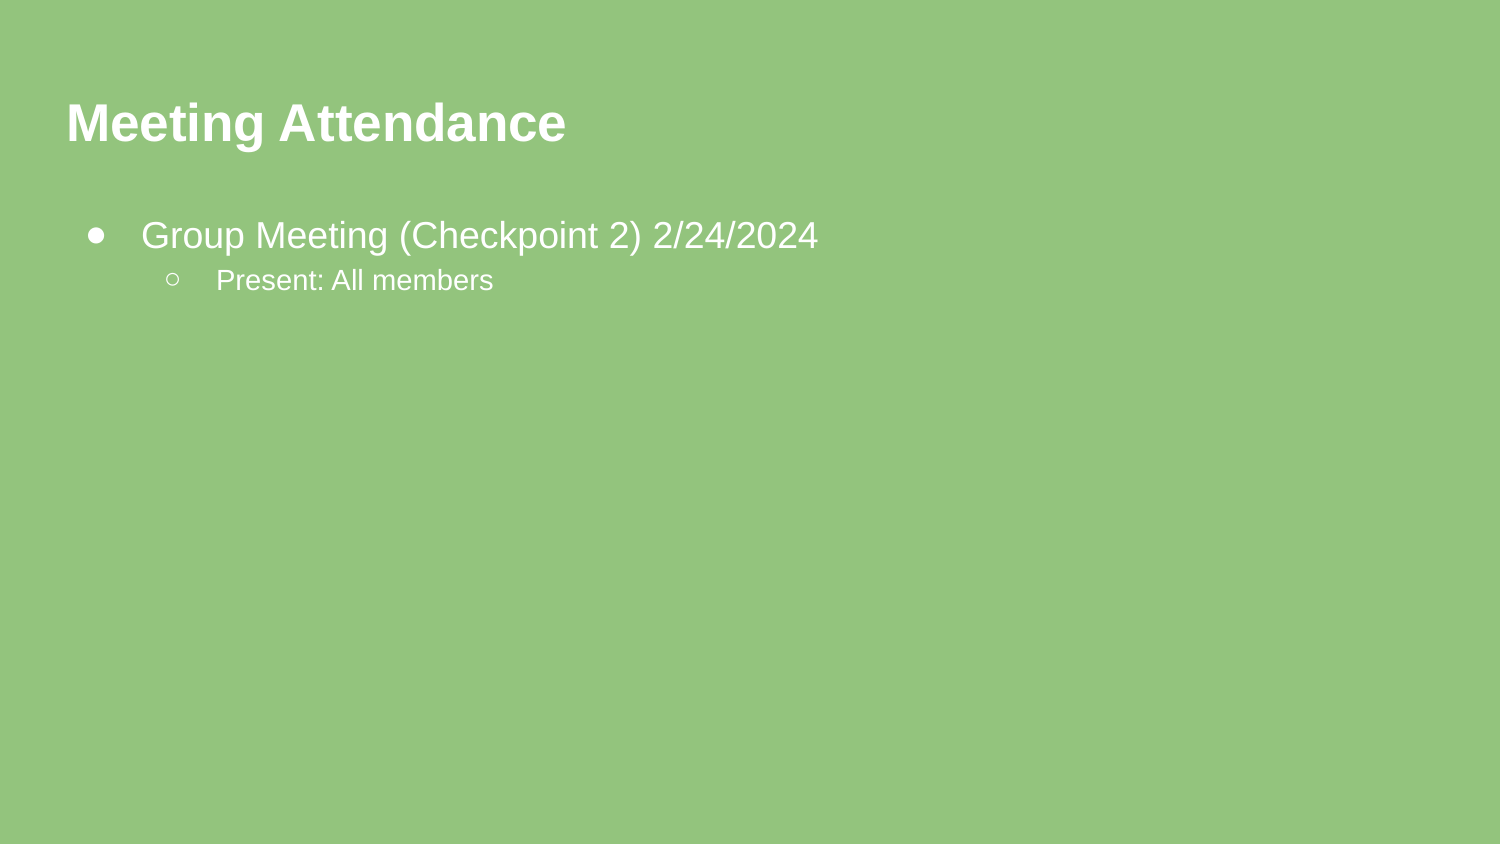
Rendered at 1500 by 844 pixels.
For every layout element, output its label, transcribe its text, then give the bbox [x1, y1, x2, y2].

list Group Meeting (Checkpoint 2) 2/24/2024 Present: All members [51, 189, 1449, 750]
title Meeting Attendance [51, 72, 1449, 167]
